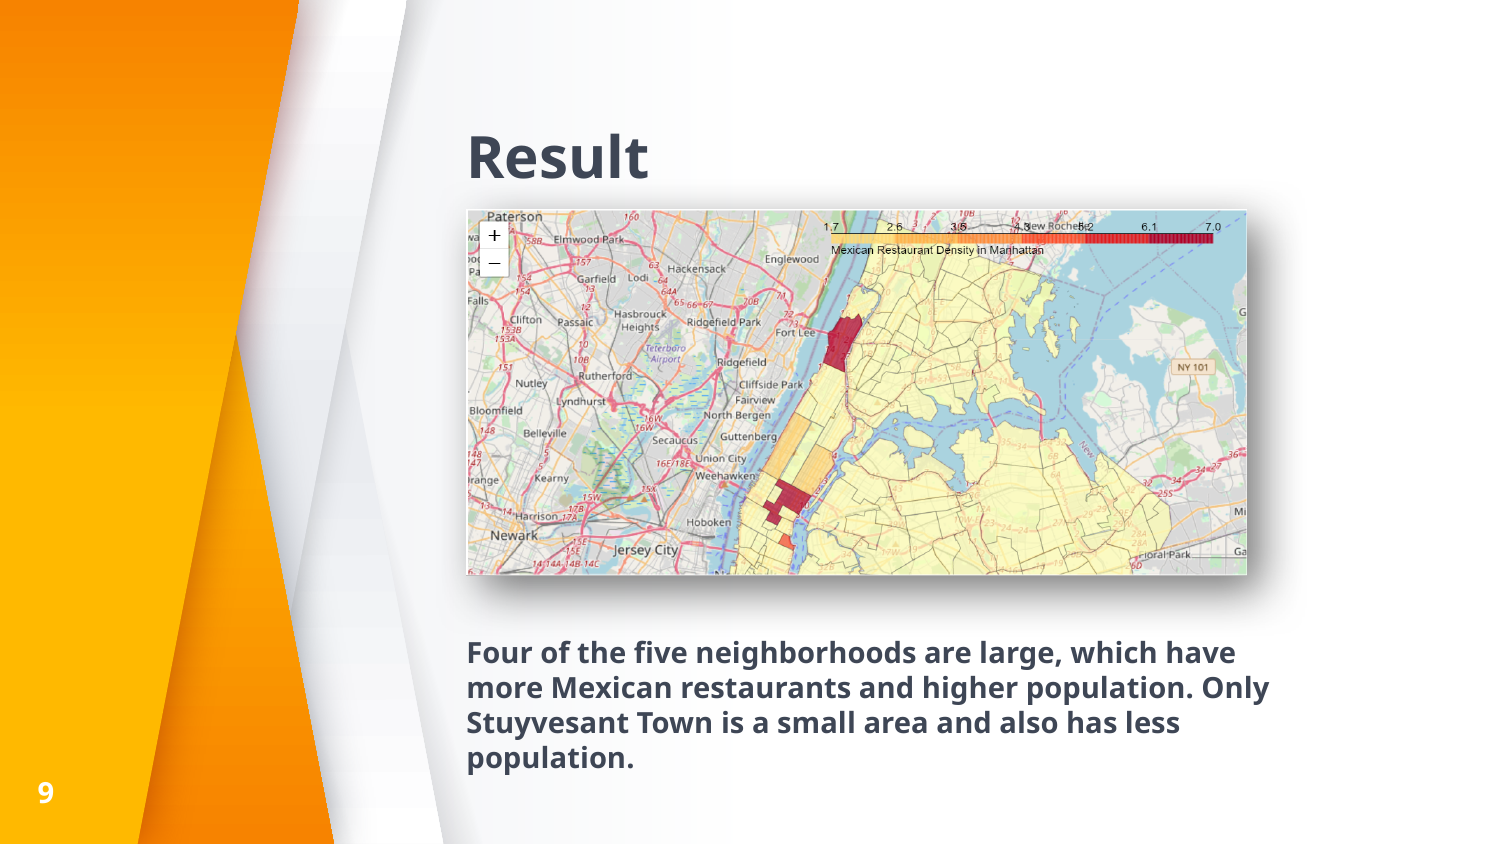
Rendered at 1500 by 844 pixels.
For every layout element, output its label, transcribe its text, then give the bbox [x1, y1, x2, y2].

title Result [466, 126, 1363, 192]
list Four of the five neighborhoods are large, which have more Mexican restaurants and higher population. Only Stuyvesant Town is a small area and also has less population. [466, 634, 1319, 788]
slide_number 9 [37, 774, 99, 816]
picture [466, 208, 1247, 576]
